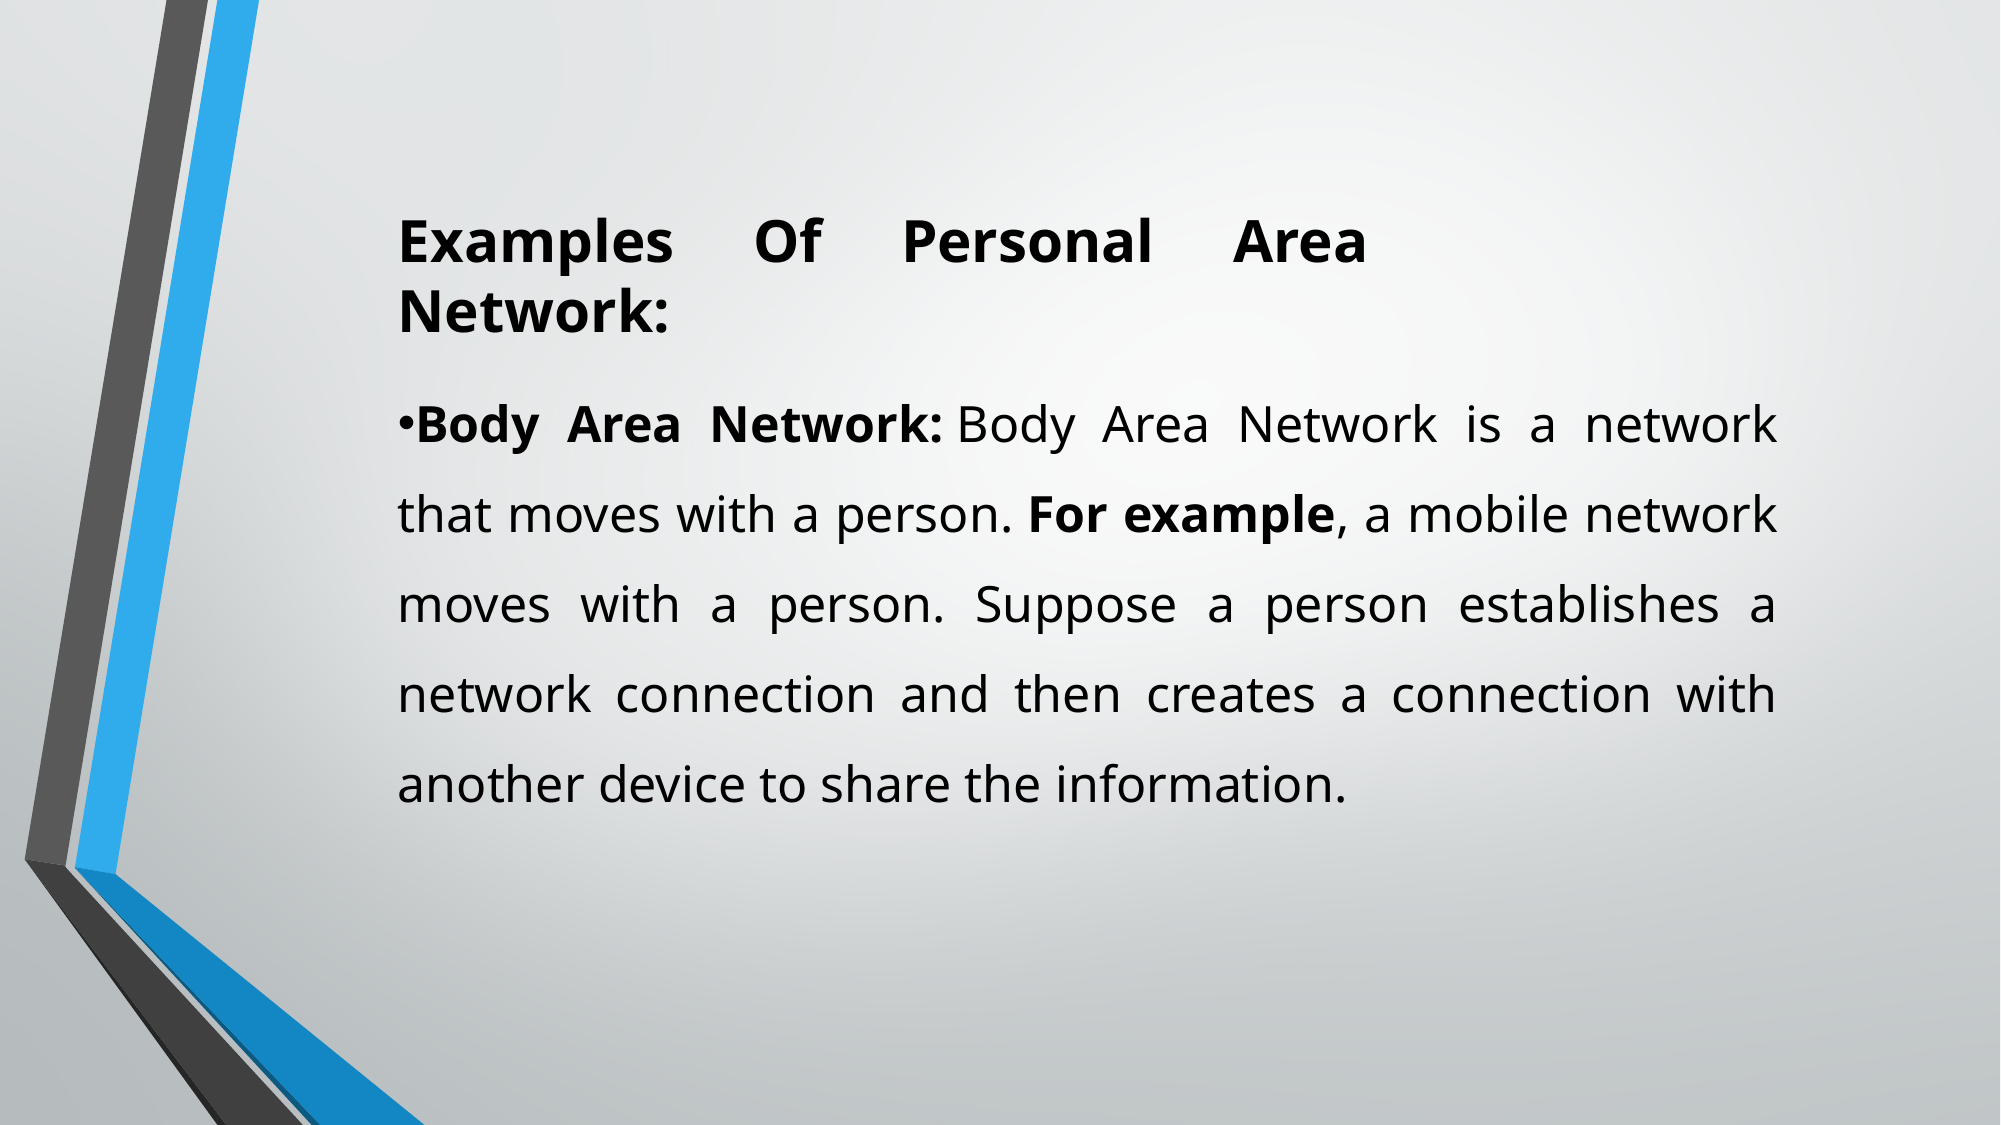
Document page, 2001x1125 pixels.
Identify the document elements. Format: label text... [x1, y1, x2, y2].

text_box Examples Of Personal Area Network: [383, 196, 1384, 352]
text_box Body Area Network: Body Area Network is a network that moves with a person. For example, a mobile network moves with a person. Suppose a person establishes a network connection and then creates a connection with another device to share the information. [383, 354, 1794, 820]
